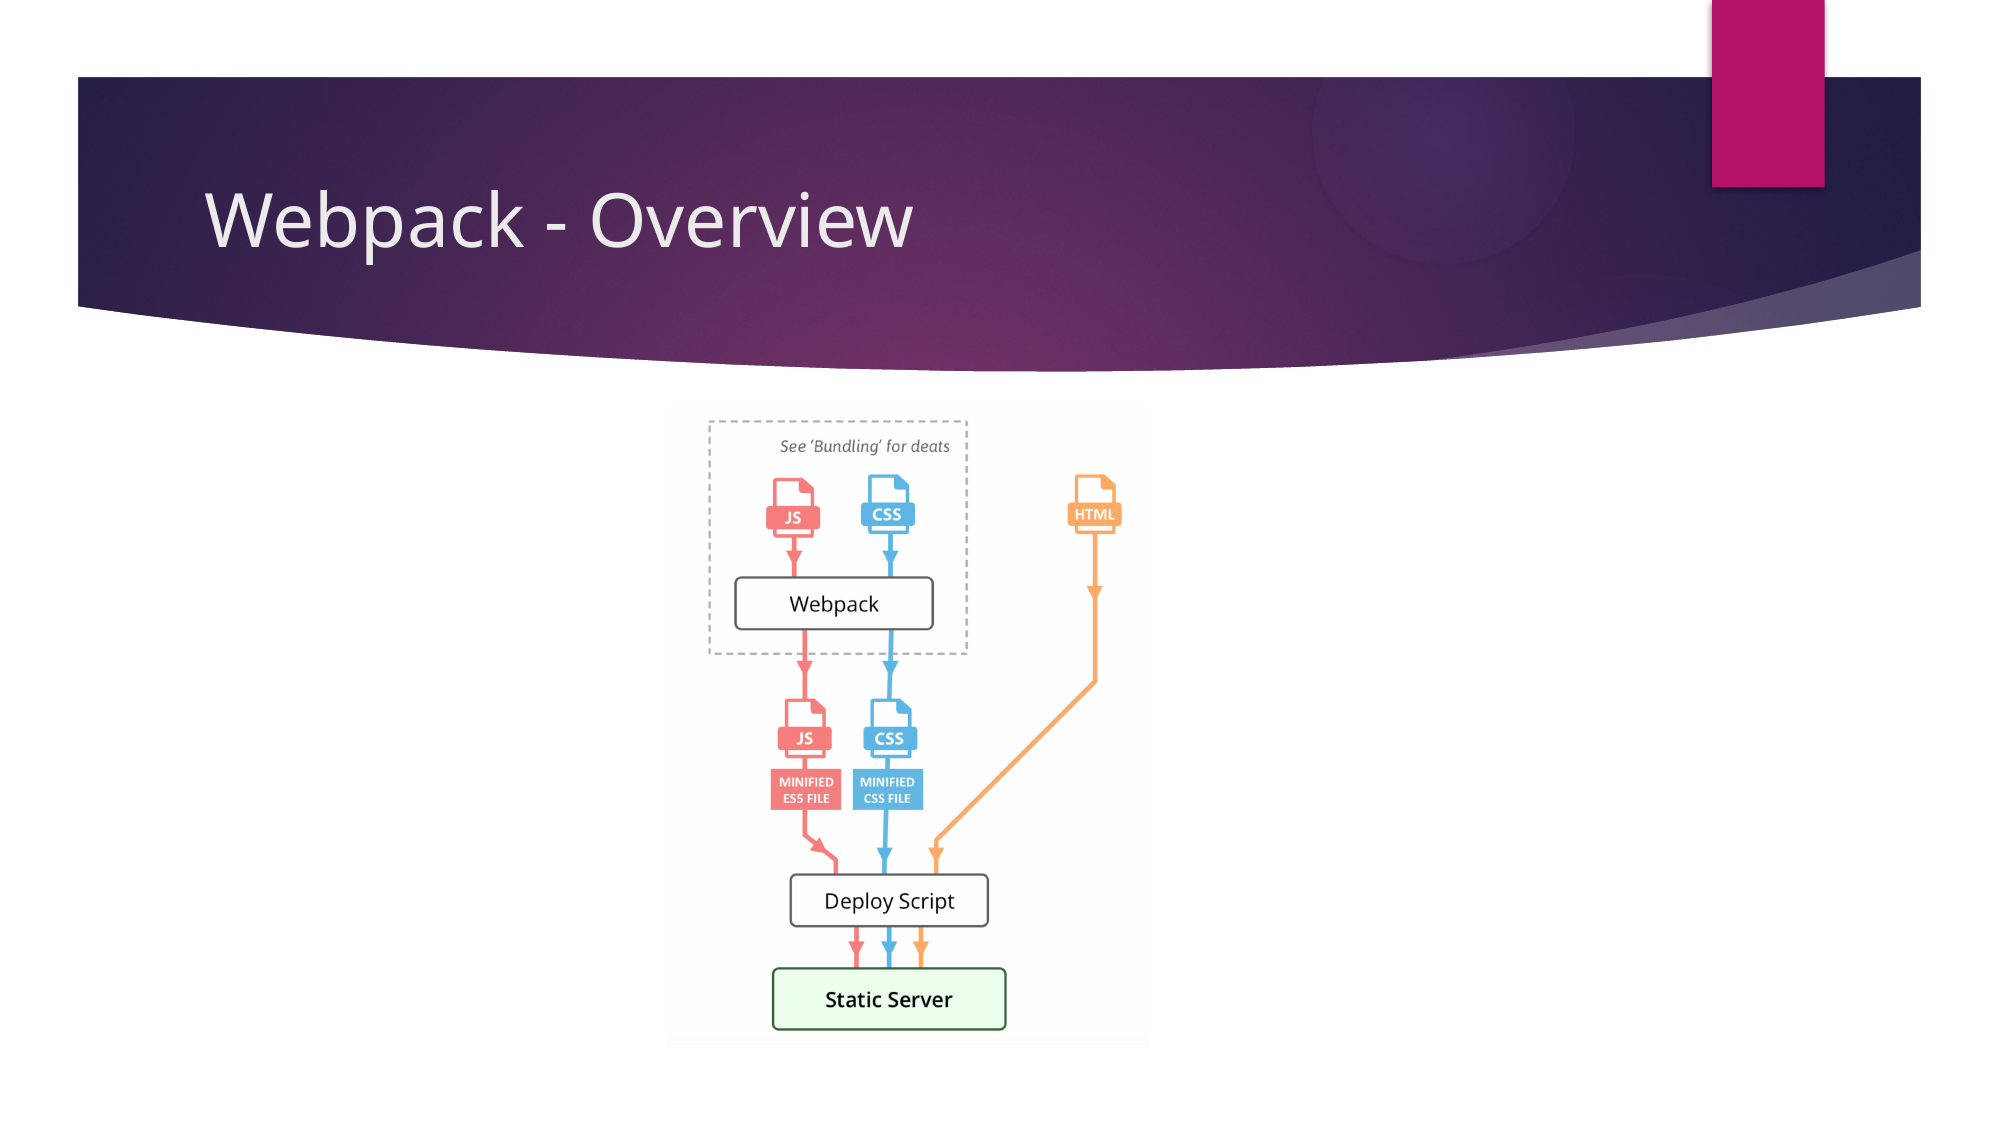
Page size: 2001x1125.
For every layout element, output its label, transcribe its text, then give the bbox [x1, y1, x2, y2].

title Webpack - Overview [189, 159, 1627, 276]
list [666, 404, 1150, 1045]
